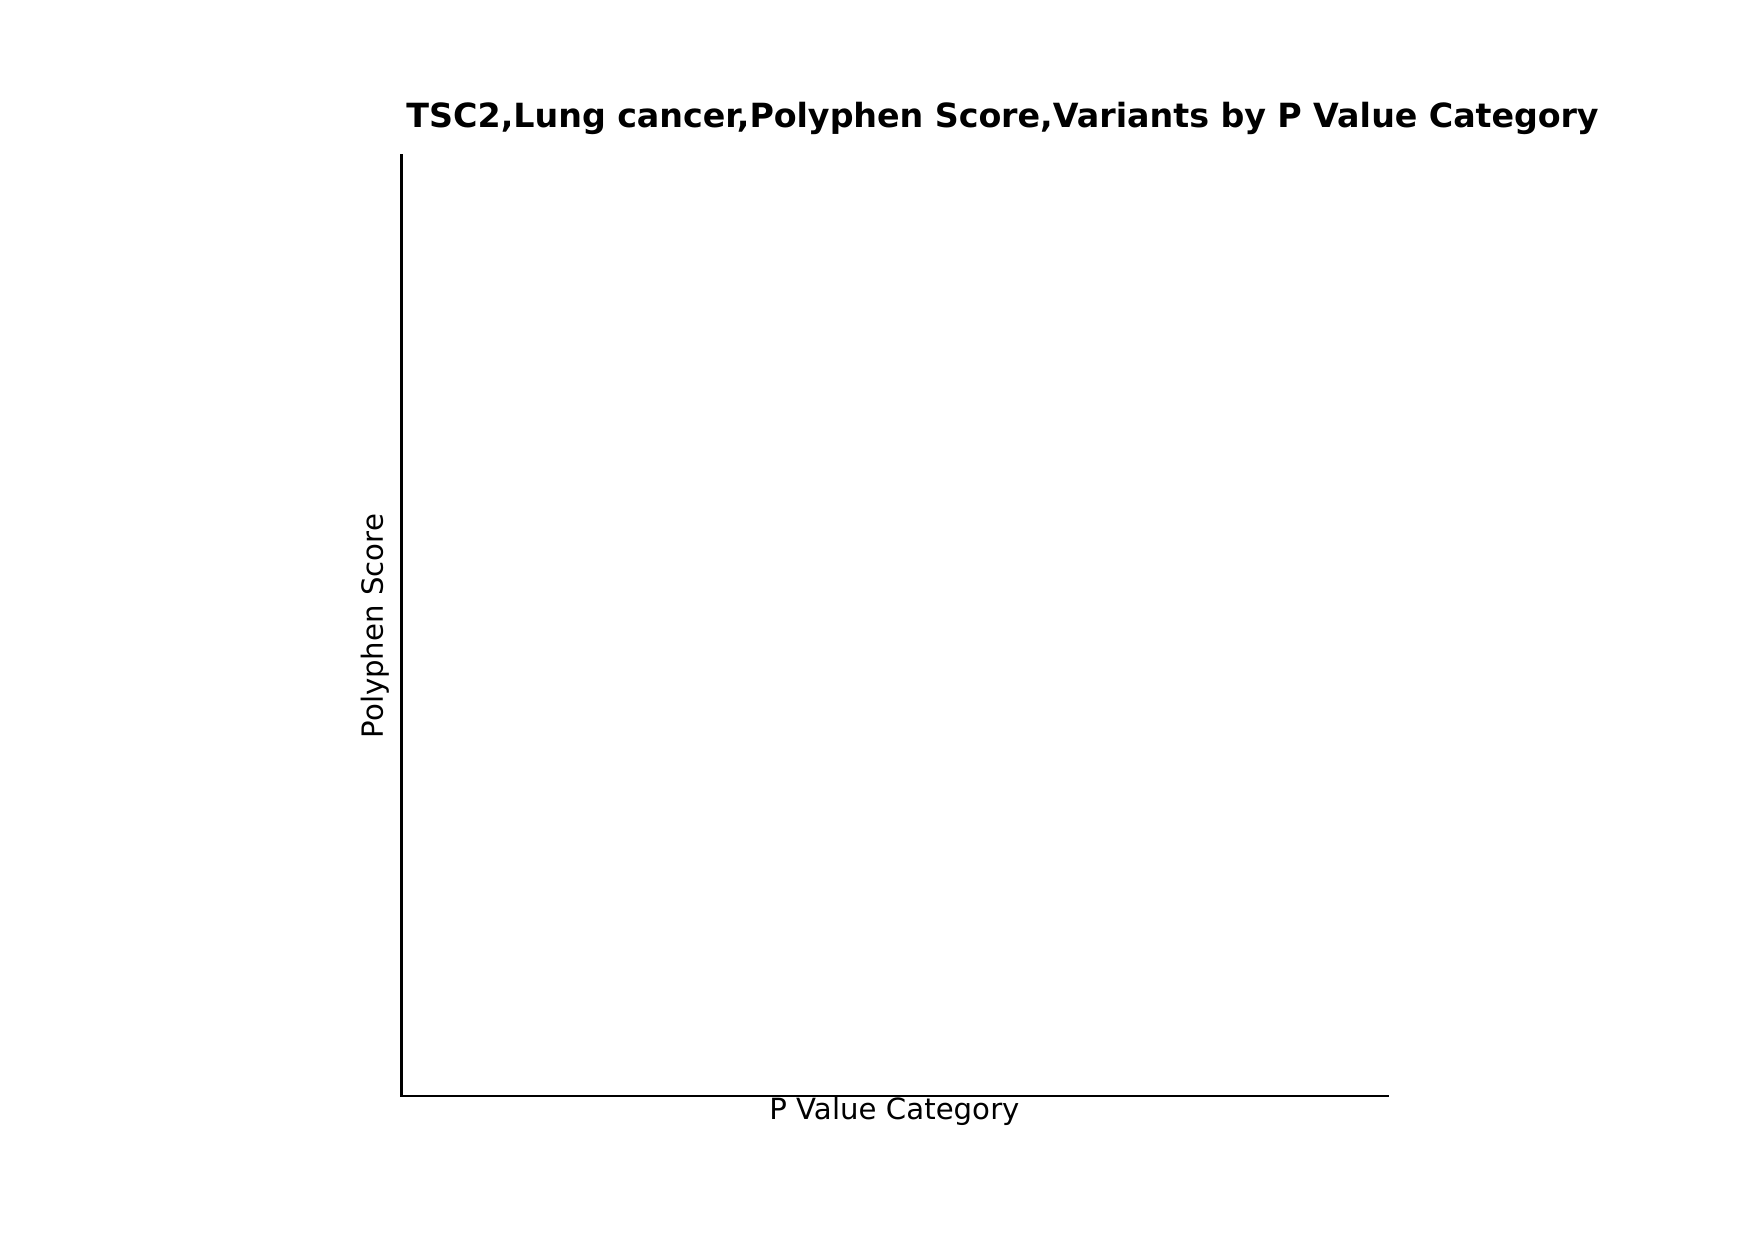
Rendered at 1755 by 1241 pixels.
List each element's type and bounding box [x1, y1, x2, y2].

text_box [352, 94, 1403, 1146]
